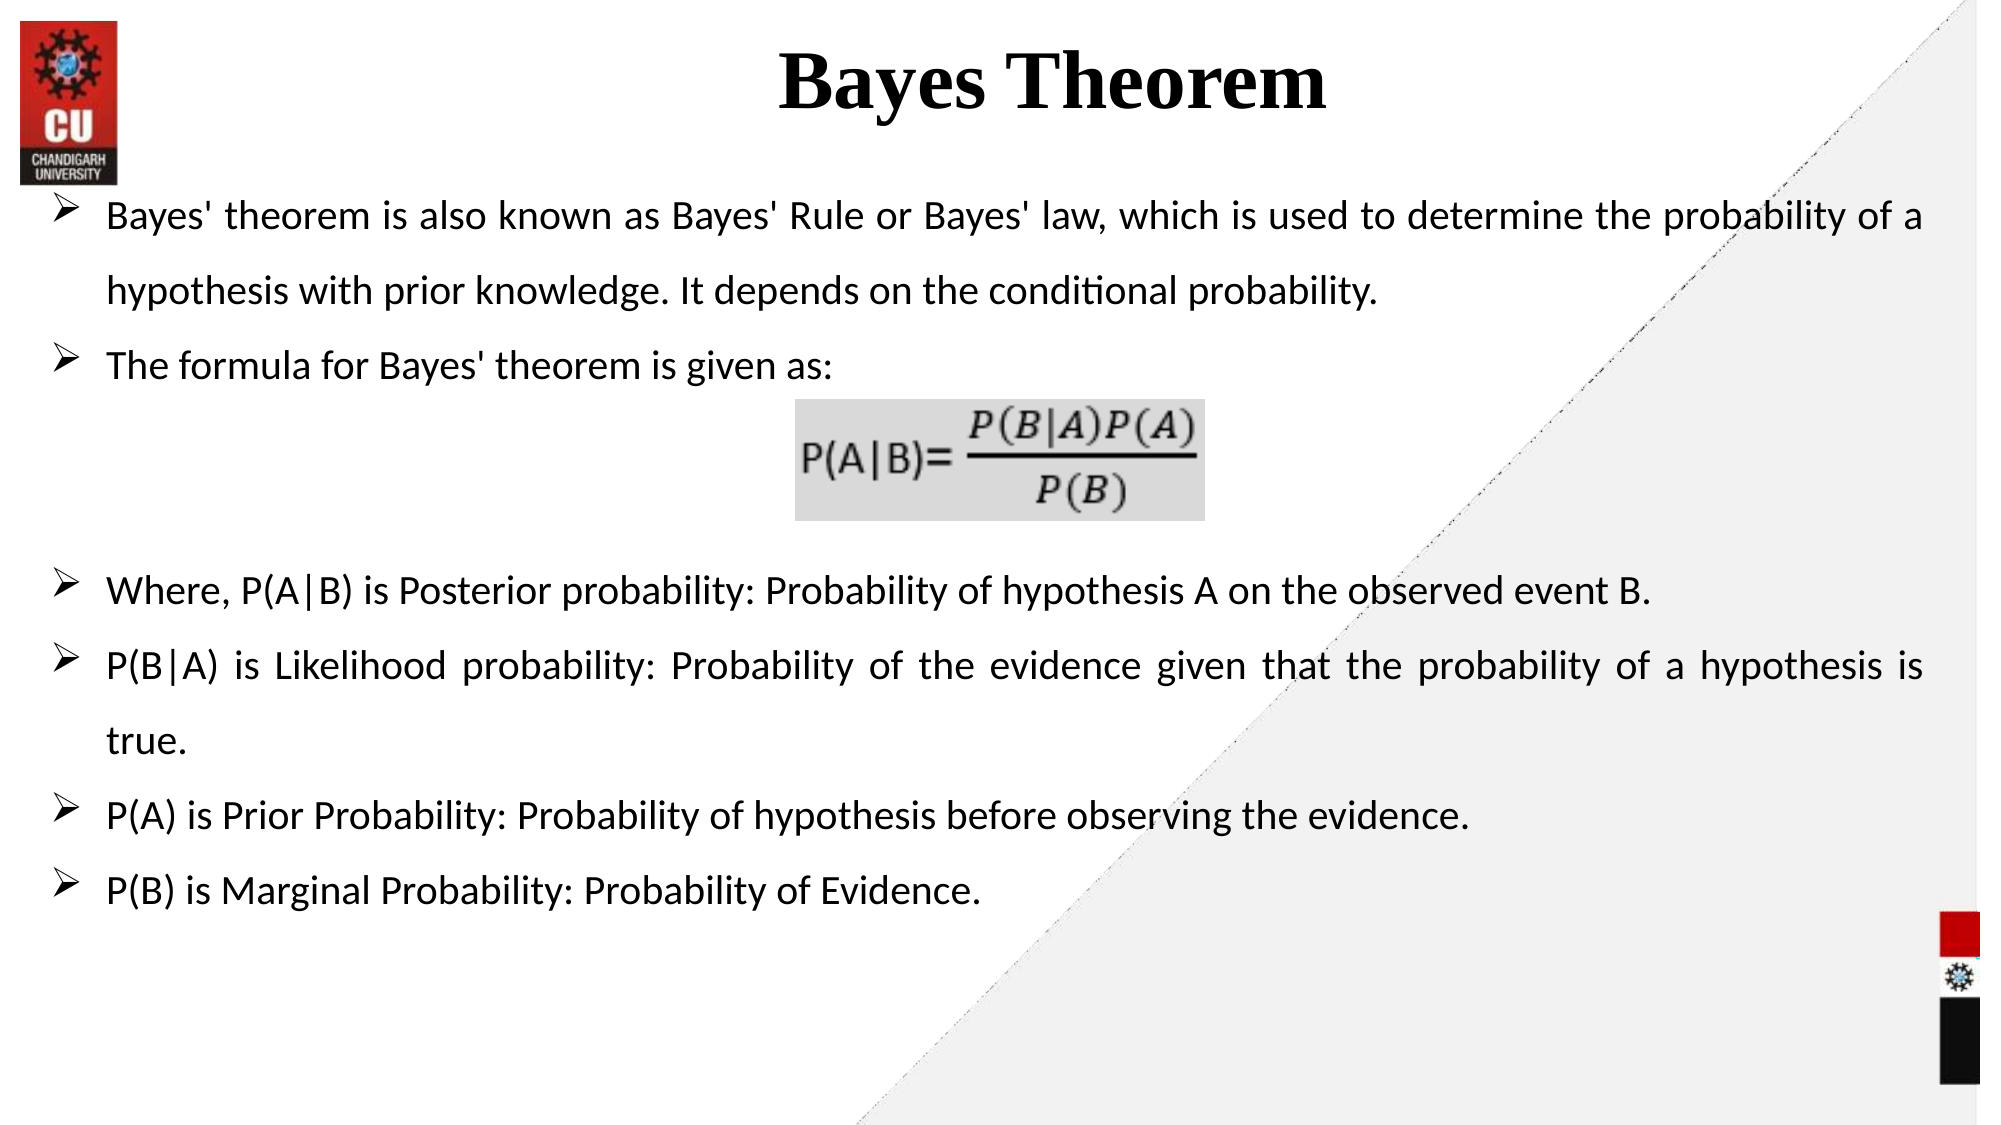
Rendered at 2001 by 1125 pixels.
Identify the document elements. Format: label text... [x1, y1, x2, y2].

title Bayes Theorem [131, 24, 1975, 126]
picture [20, 0, 1980, 1125]
list Bayes' theorem is also known as Bayes' Rule or Bayes' law, which is used to determine the probability of a hypothesis with prior knowledge. It depends on the conditional probability. The formula for Bayes' theorem is given as: Where, P(A|B) is Posterior probability: Probability of hypothesis A on the observed event B. P(B|A) is Likelihood probability: Probability of the evidence given that the probability of a hypothesis is true. P(A) is Prior Probability: Probability of hypothesis before observing the evidence. P(B) is Marginal Probability: Probability of Evidence. [50, 162, 1925, 912]
